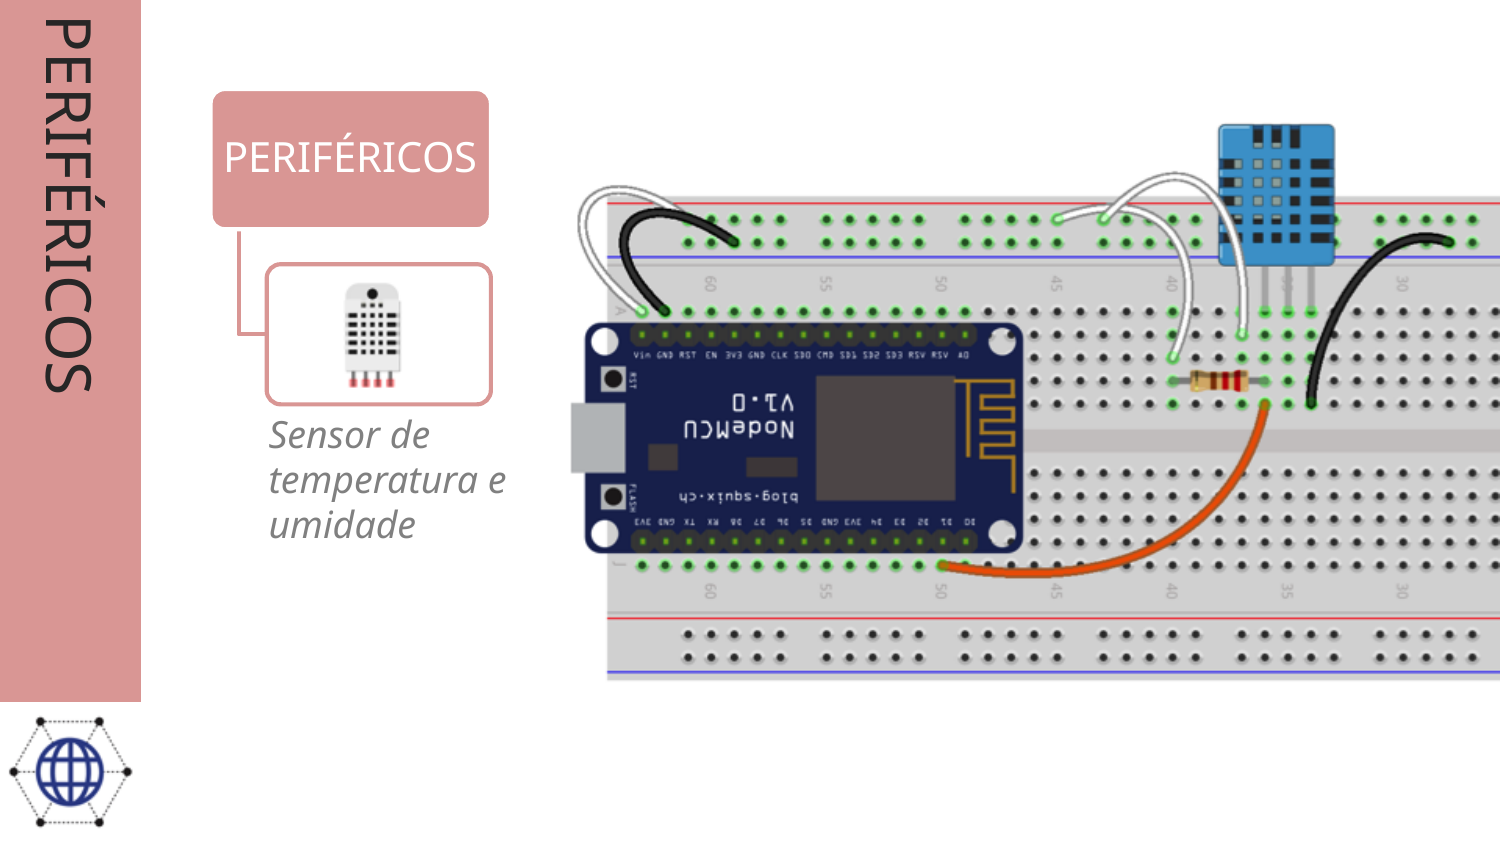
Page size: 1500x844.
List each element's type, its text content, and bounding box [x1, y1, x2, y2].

text_box [0, 0, 141, 701]
text_box Sensor de temperatura e umidade [253, 403, 522, 554]
text_box [237, 232, 264, 336]
text_box PERIFÉRICOS [208, 86, 493, 232]
picture [0, 702, 142, 844]
picture [339, 280, 410, 391]
text_box [264, 262, 493, 403]
picture [569, 103, 1500, 740]
text_box PERIFÉRICOS [26, 0, 116, 678]
